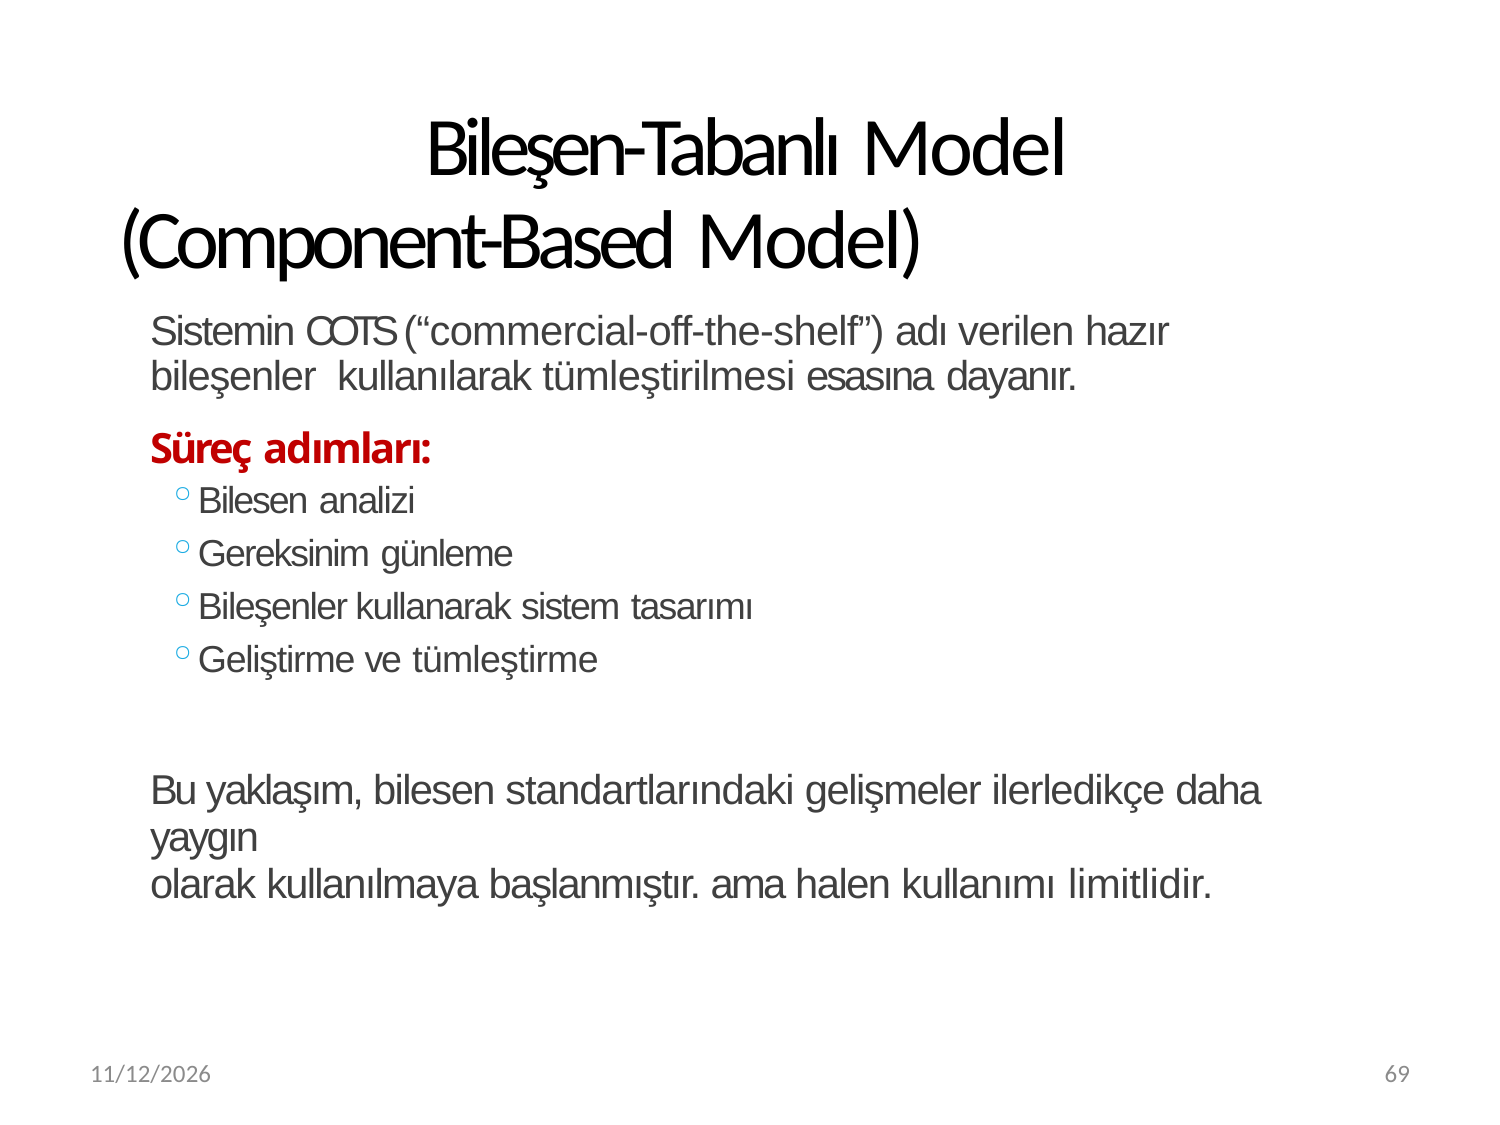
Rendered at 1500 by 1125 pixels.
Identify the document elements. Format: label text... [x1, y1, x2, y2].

text_box Sistemin COTS (“commercial-off-the-shelf”) adı verilen hazır bileşenler kullanılarak tümleştirilmesi esasına dayanır. Süreç adımları: Bilesen analizi Gereksinim günleme Bileşenler kullanarak sistem tasarımı Geliştirme ve tümleştirme Bu yaklaşım, bilesen standartlarındaki gelişmeler ilerledikçe daha yaygın olarak kullanılmaya başlanmıştır. ama halen kullanımı limitlidir. [147, 300, 1368, 908]
title Bileşen-Tabanlı Model (Component-Based Model) [116, 96, 1376, 287]
slide_number 69 [1074, 1042, 1425, 1103]
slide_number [75, 1042, 425, 1103]
